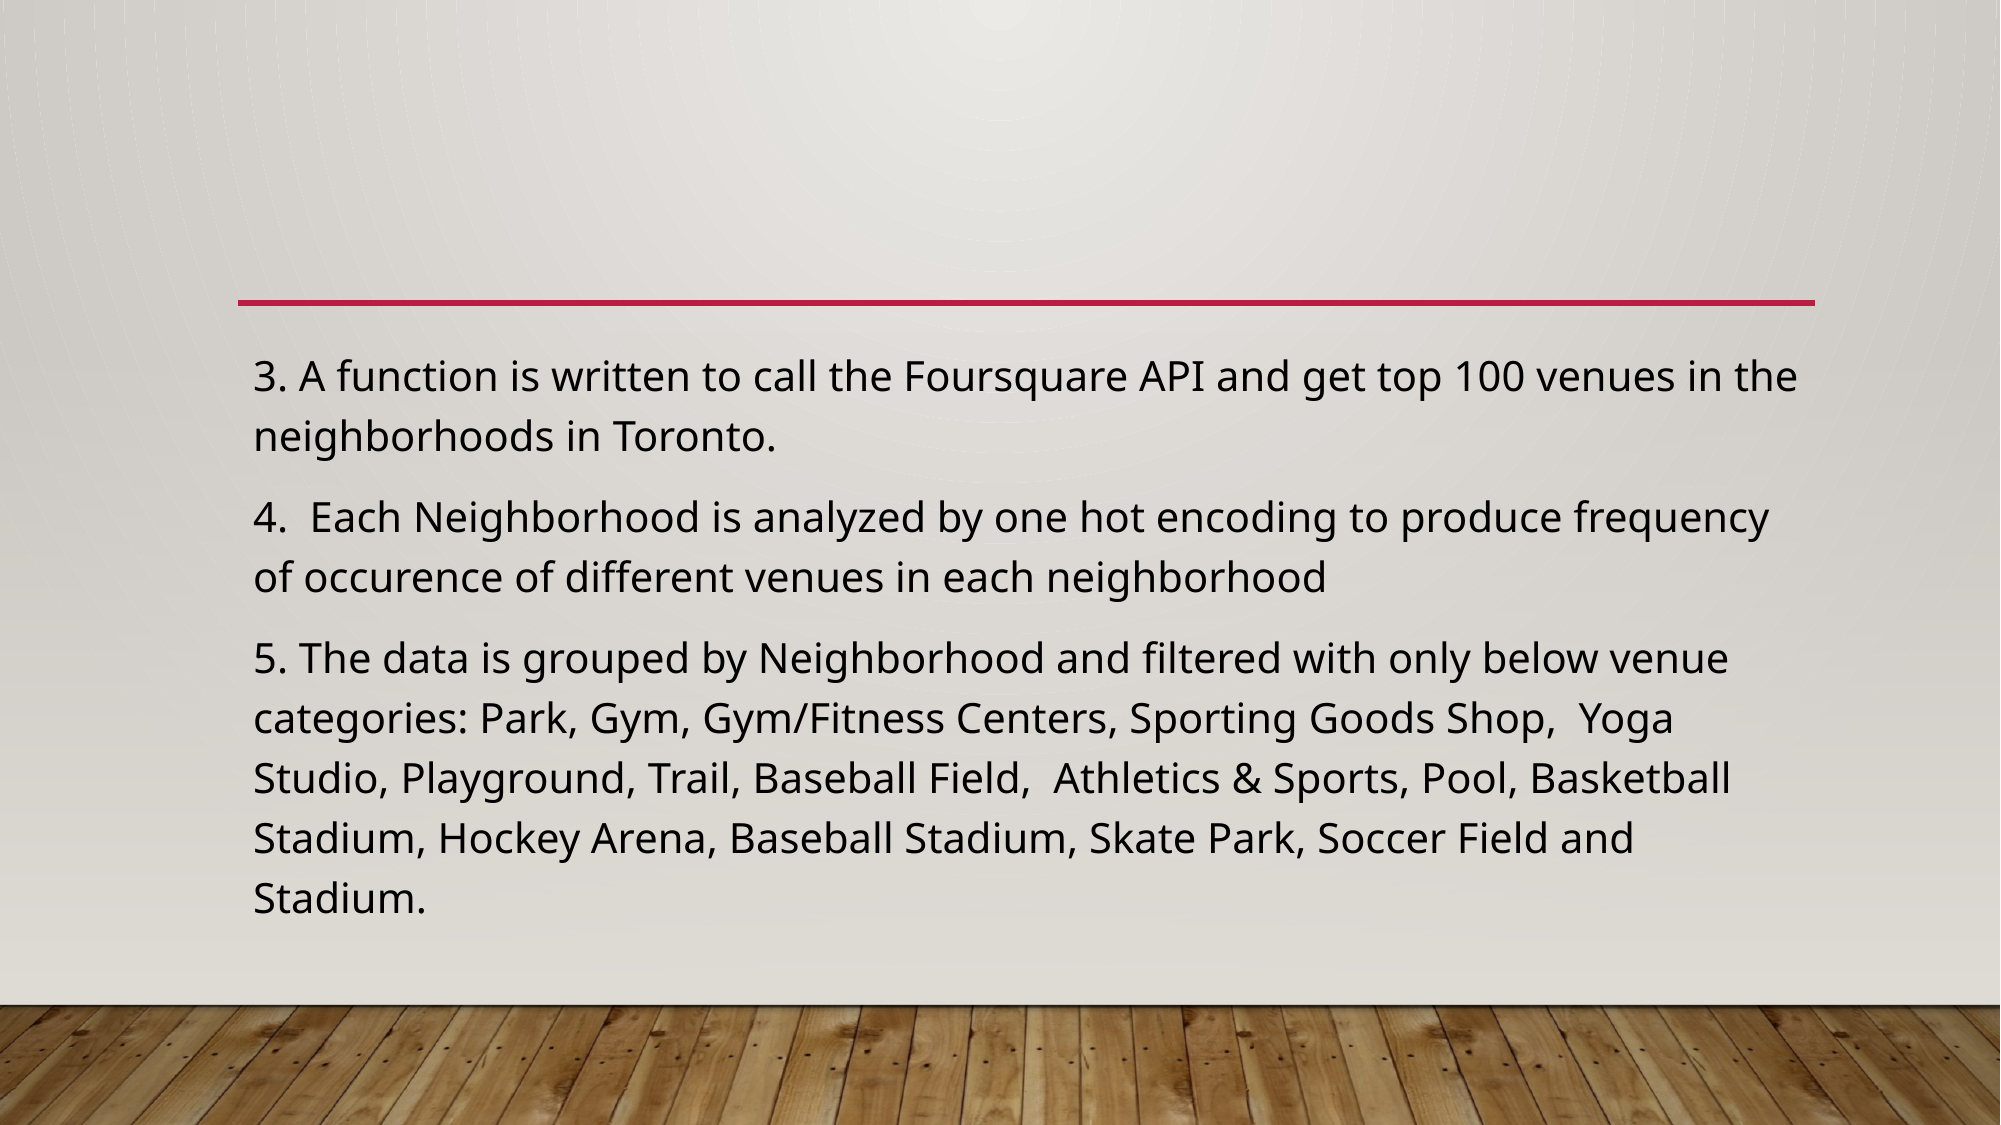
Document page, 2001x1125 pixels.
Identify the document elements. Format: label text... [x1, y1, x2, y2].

picture [0, 1005, 2000, 1125]
list 3. A function is written to call the Foursquare API and get top 100 venues in the neighborhoods in Toronto. 4. Each Neighborhood is analyzed by one hot encoding to produce frequency of occurence of different venues in each neighborhood 5. The data is grouped by Neighborhood and filtered with only below venue categories: Park, Gym, Gym/Fitness Centers, Sporting Goods Shop, Yoga Studio, Playground, Trail, Baseball Field, Athletics & Sports, Pool, Basketball Stadium, Hockey Arena, Baseball Stadium, Skate Park, Soccer Field and Stadium. [238, 332, 1833, 1011]
